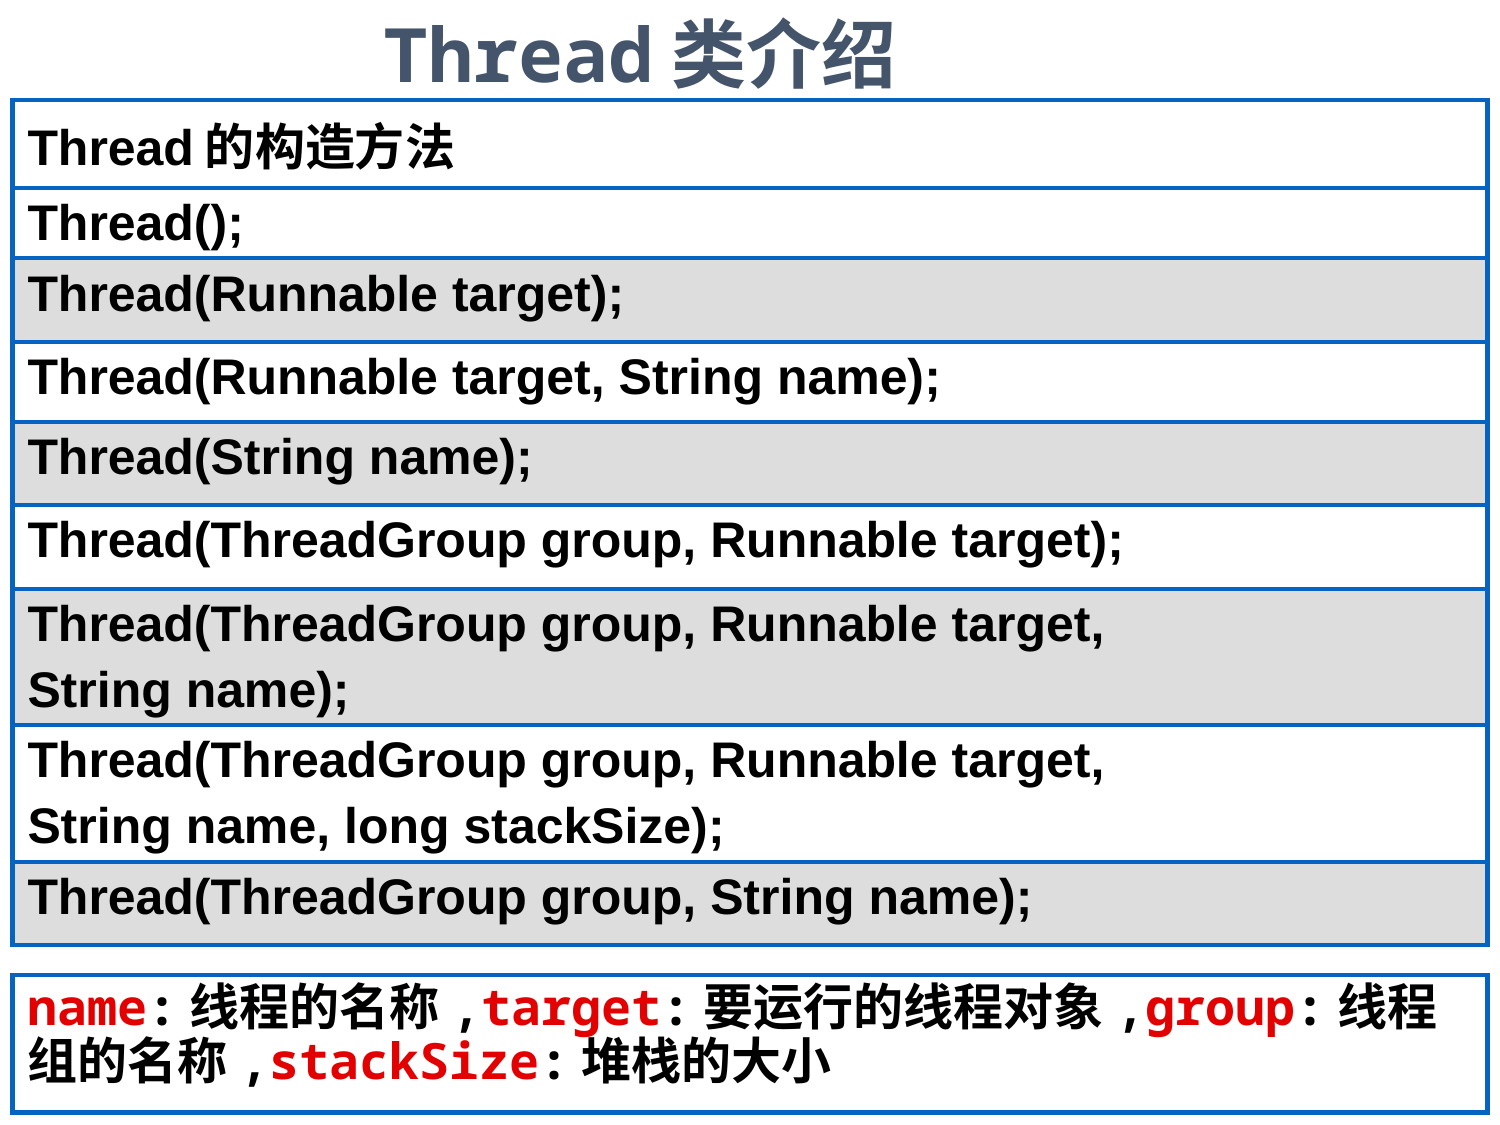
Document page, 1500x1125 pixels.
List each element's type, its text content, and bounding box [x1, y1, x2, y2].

table_cell Thread(Runnable target); [15, 260, 1485, 340]
table_cell Thread(String name); [15, 424, 1485, 503]
table_cell Thread(Runnable target, String name); [15, 344, 1485, 420]
table_cell Thread(ThreadGroup group, String name); [15, 864, 1485, 943]
table_cell Thread(ThreadGroup group, Runnable target); [15, 507, 1485, 587]
table_cell Thread(ThreadGroup group, Runnable target, String name); [15, 591, 1485, 723]
text_box name:线程的名称,target:要运行的线程对象,group:线程组的名称,stackSize:堆栈的大小 [12, 974, 1488, 1113]
text_box Thread类介绍 [368, 0, 912, 105]
table_cell Thread(ThreadGroup group, Runnable target, String name, long stackSize); [15, 727, 1485, 860]
table_cell Thread(); [15, 190, 1485, 256]
table_header Thread的构造方法 [15, 102, 1485, 186]
